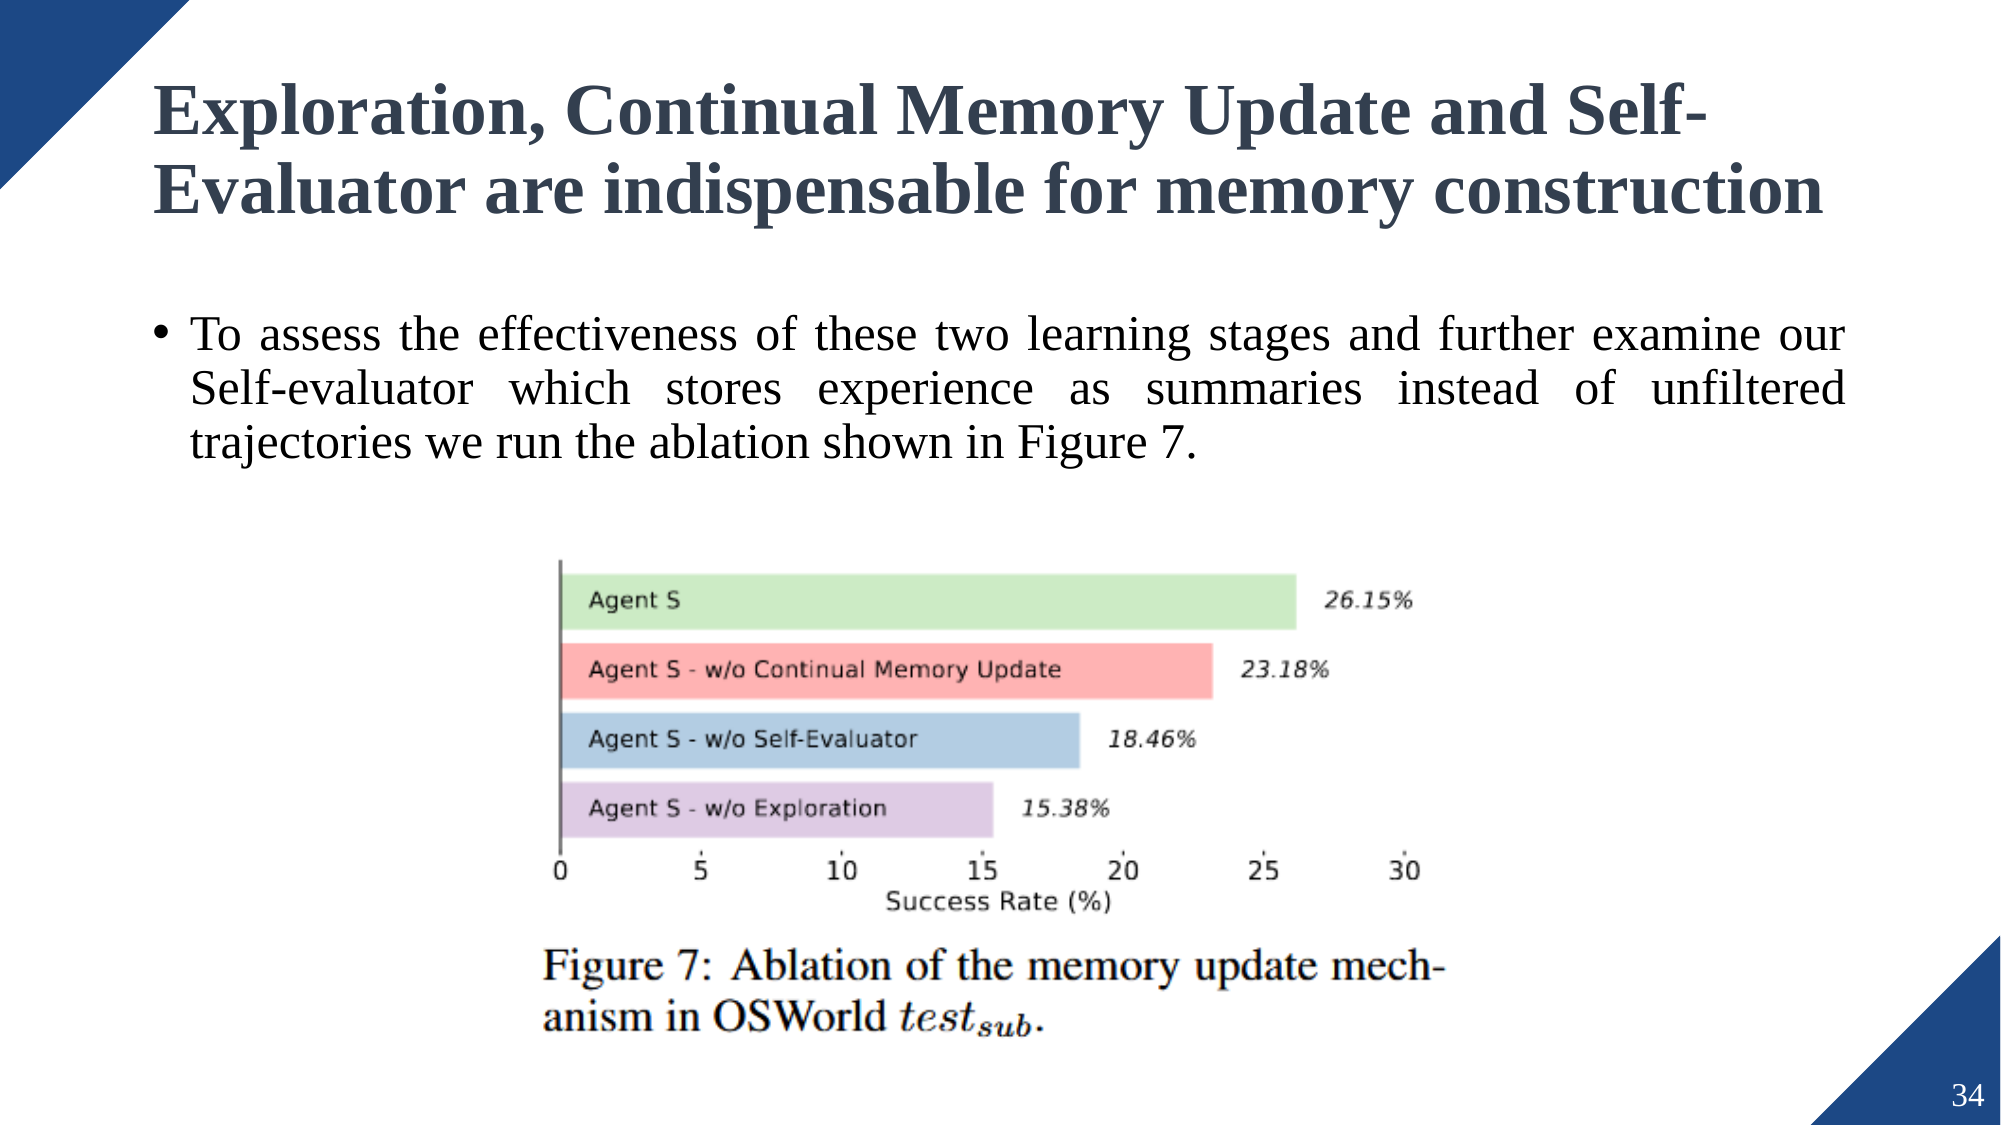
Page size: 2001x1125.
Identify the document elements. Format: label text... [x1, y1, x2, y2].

title Exploration, Continual Memory Update and Self-Evaluator are indispensable for memory construction [138, 54, 1882, 246]
slide_number 34 [1550, 1063, 2000, 1124]
list To assess the effectiveness of these two learning stages and further examine our Self-evaluator which stores experience as summaries instead of unfiltered trajectories we run the ablation shown in Figure 7. [137, 299, 1863, 1014]
picture [525, 534, 1475, 1071]
